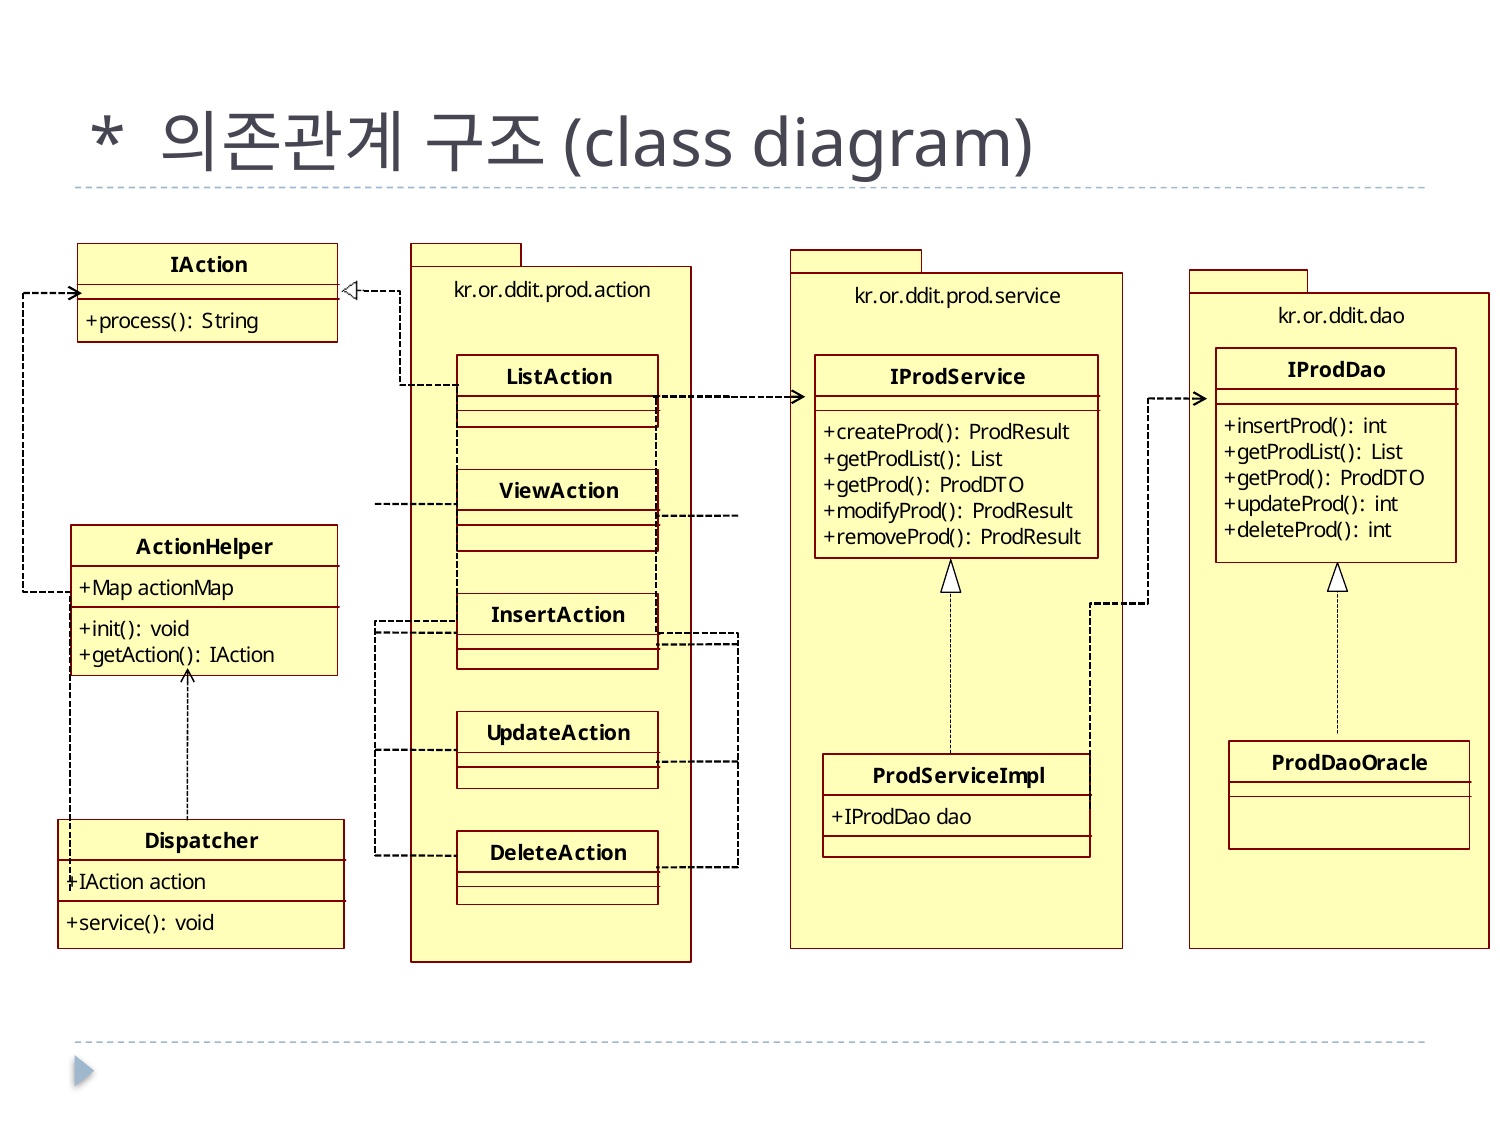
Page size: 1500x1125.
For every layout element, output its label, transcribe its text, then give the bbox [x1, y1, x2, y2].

picture [24, 210, 1500, 997]
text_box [913, 573, 1325, 633]
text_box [465, 591, 919, 675]
title * 의존관계 구조(class diagram) [75, 24, 1425, 188]
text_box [0, 568, 335, 616]
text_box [341, 272, 459, 856]
